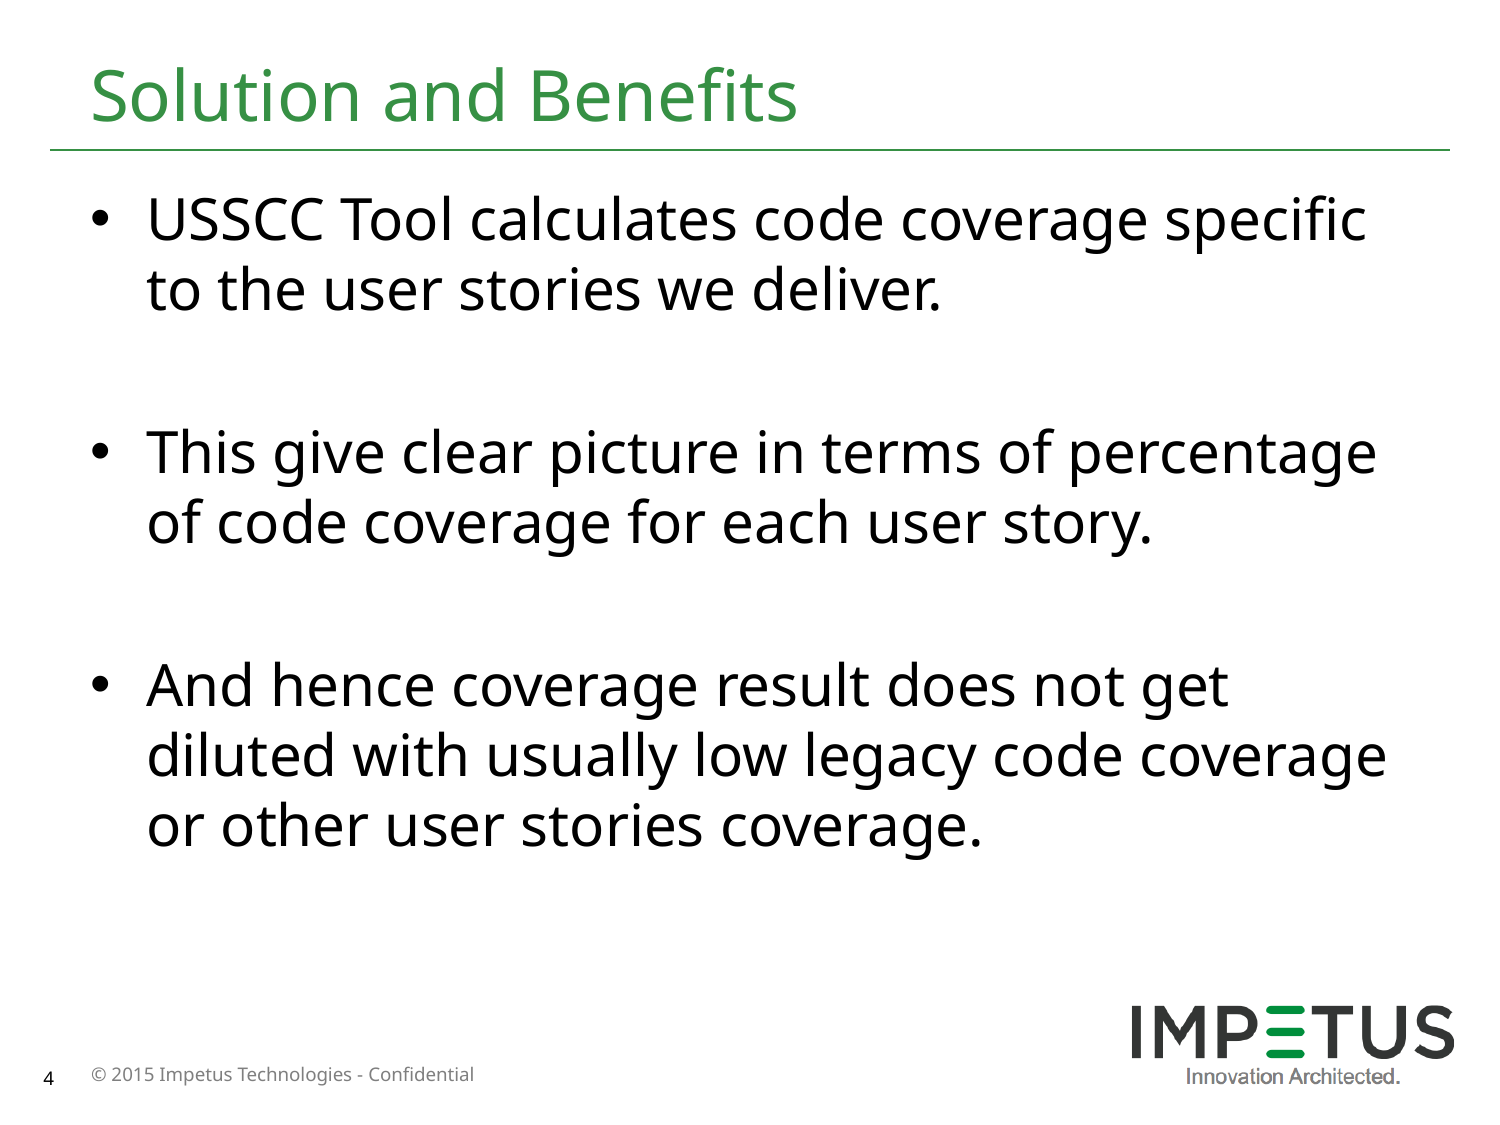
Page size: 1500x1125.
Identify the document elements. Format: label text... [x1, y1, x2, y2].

picture [1125, 999, 1462, 1094]
title Solution and Benefits [75, 37, 1425, 150]
list USSCC Tool calculates code coverage specific to the user stories we deliver. This give clear picture in terms of percentage of code coverage for each user story. And hence coverage result does not get diluted with usually low legacy code coverage or other user stories coverage. [75, 174, 1425, 975]
